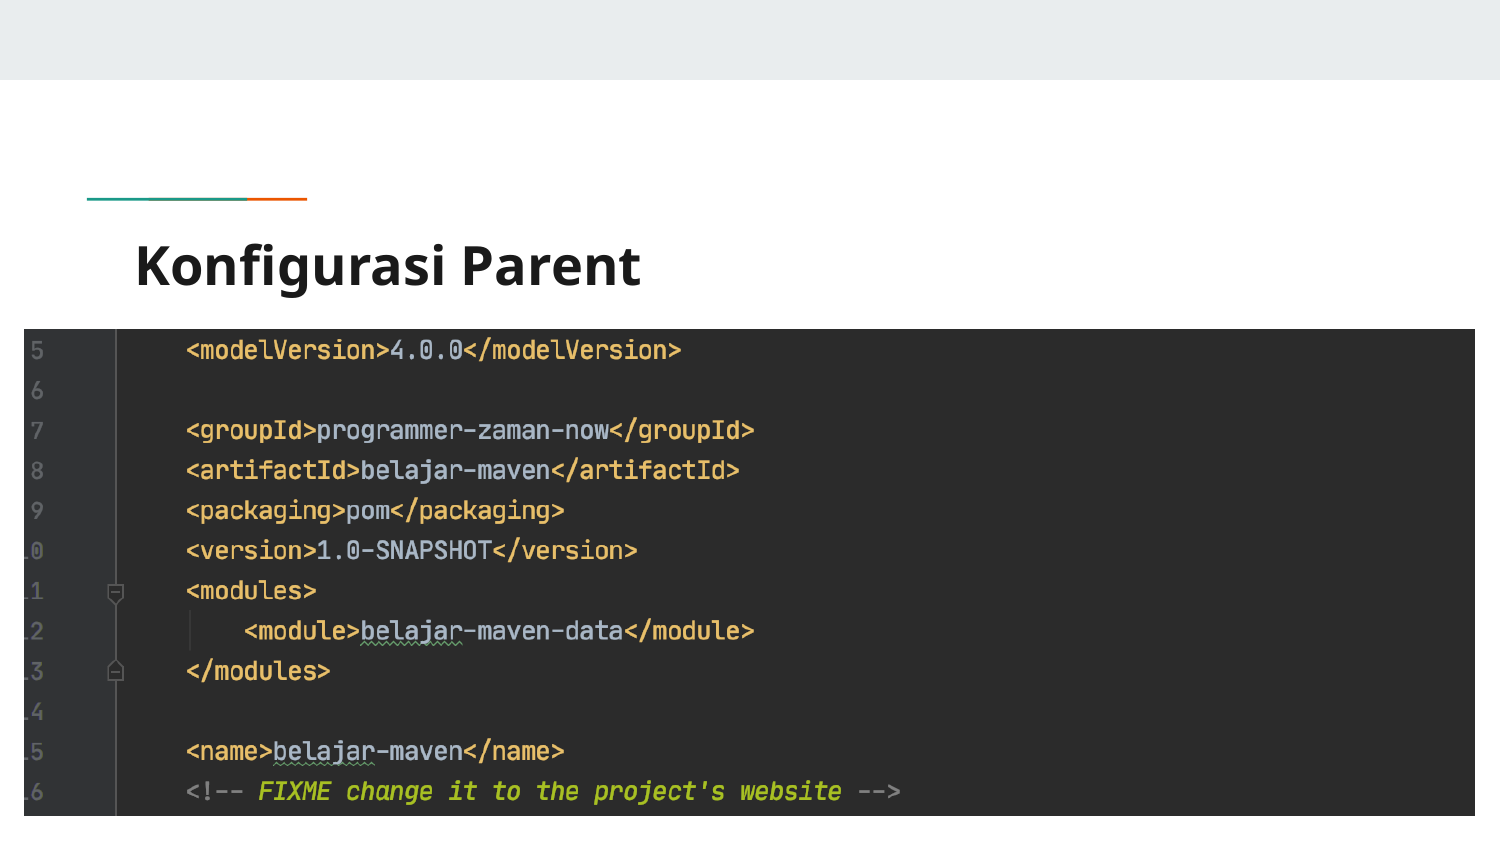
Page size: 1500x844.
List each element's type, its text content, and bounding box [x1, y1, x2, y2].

title Konfigurasi Parent [119, 216, 1381, 305]
picture [24, 328, 1476, 817]
